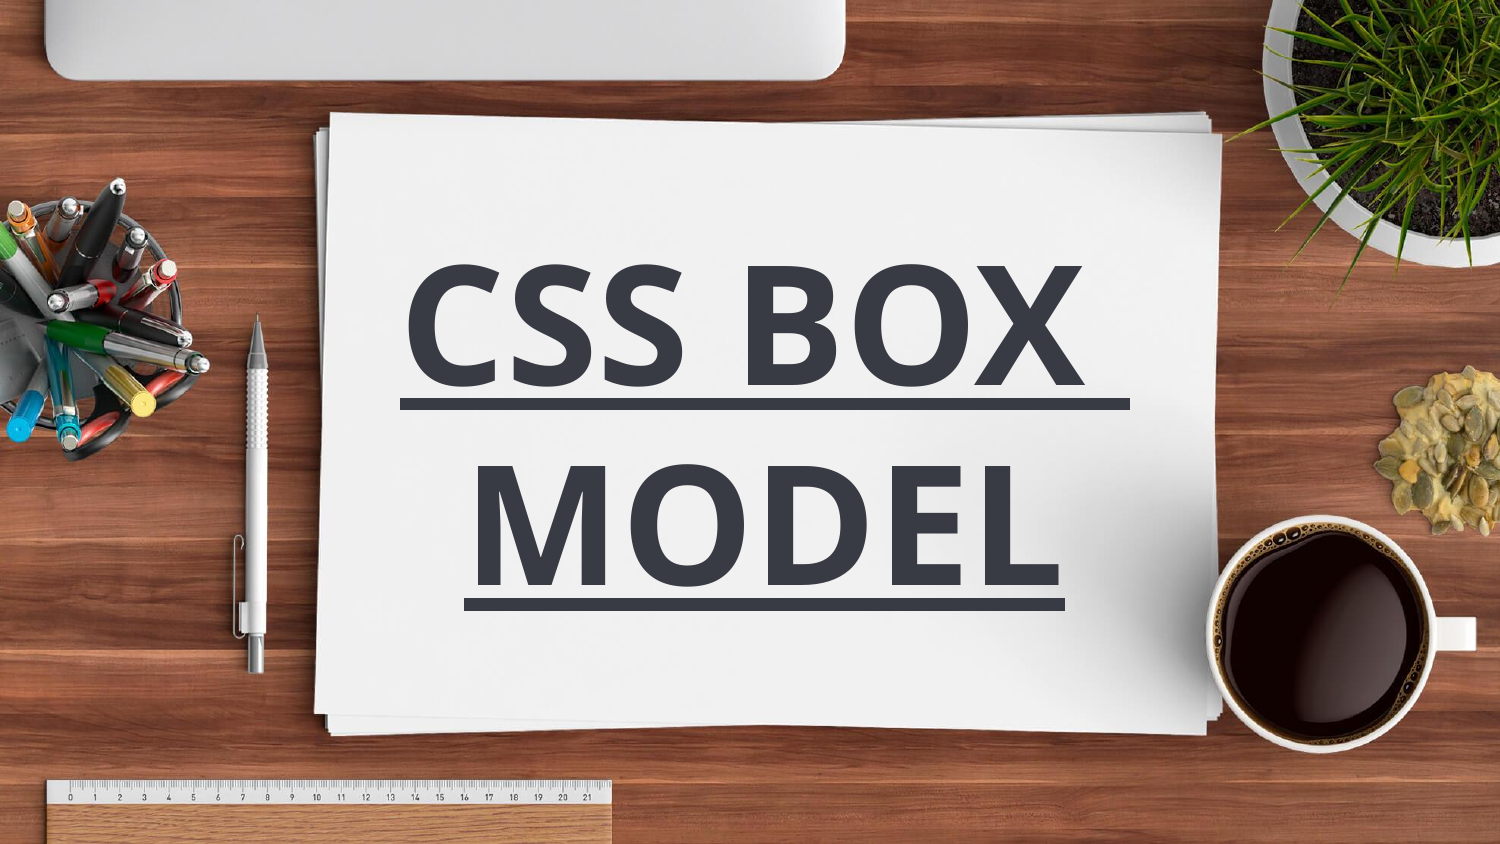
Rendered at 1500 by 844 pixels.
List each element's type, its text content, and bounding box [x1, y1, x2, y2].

title CSS BOX MODEL [361, 157, 1168, 681]
picture [0, 0, 1500, 844]
